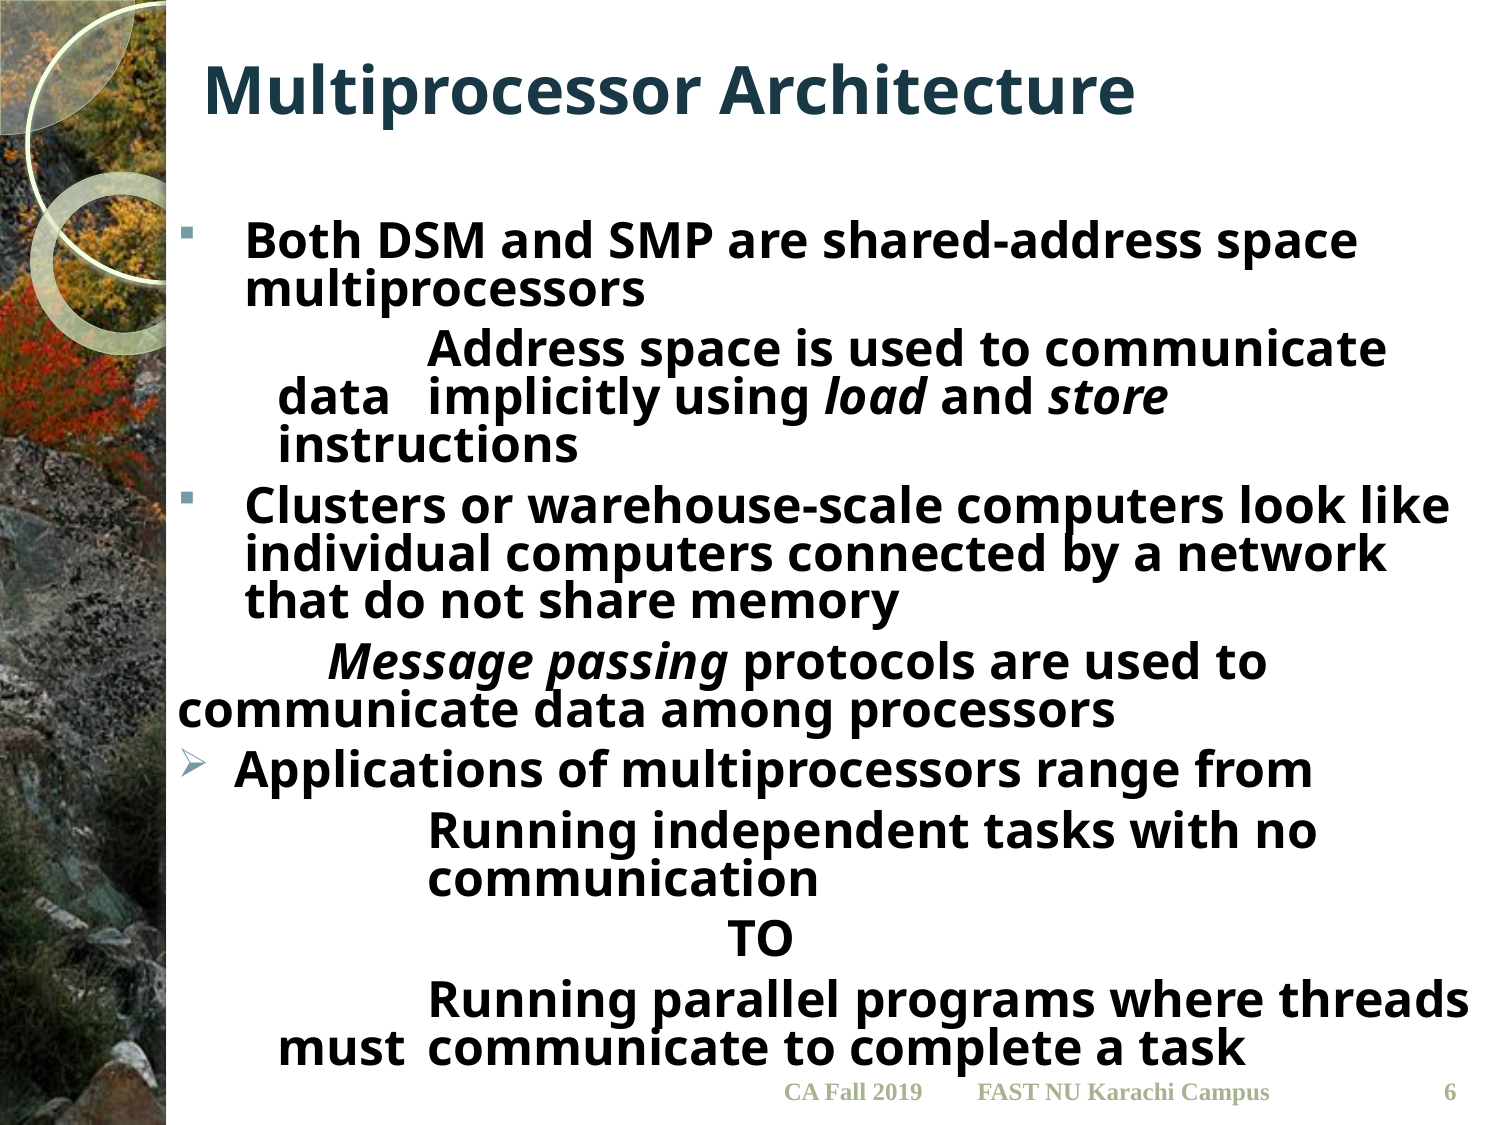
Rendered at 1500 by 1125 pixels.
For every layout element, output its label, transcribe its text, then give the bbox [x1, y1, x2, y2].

picture [0, 134, 166, 1125]
picture [62, 195, 160, 280]
slide_number CA Fall 2019 [587, 1034, 938, 1113]
picture [53, 241, 160, 332]
slide_number 6 [1413, 1034, 1488, 1113]
list Both DSM and SMP are shared-address space multiprocessors Address space is used to communicate data implicitly using load and store instructions Clusters or warehouse-scale computers look like individual computers connected by a network that do not share memory Message passing protocols are used to communicate data among processors Applications of multiprocessors range from Running independent tasks with no communication TO Running parallel programs where threads must communicate to complete a task [162, 212, 1489, 1038]
footer FAST NU Karachi Campus [962, 1037, 1413, 1113]
picture [32, 13, 160, 207]
title Multiprocessor Architecture [187, 24, 1463, 150]
picture [136, 0, 166, 4]
